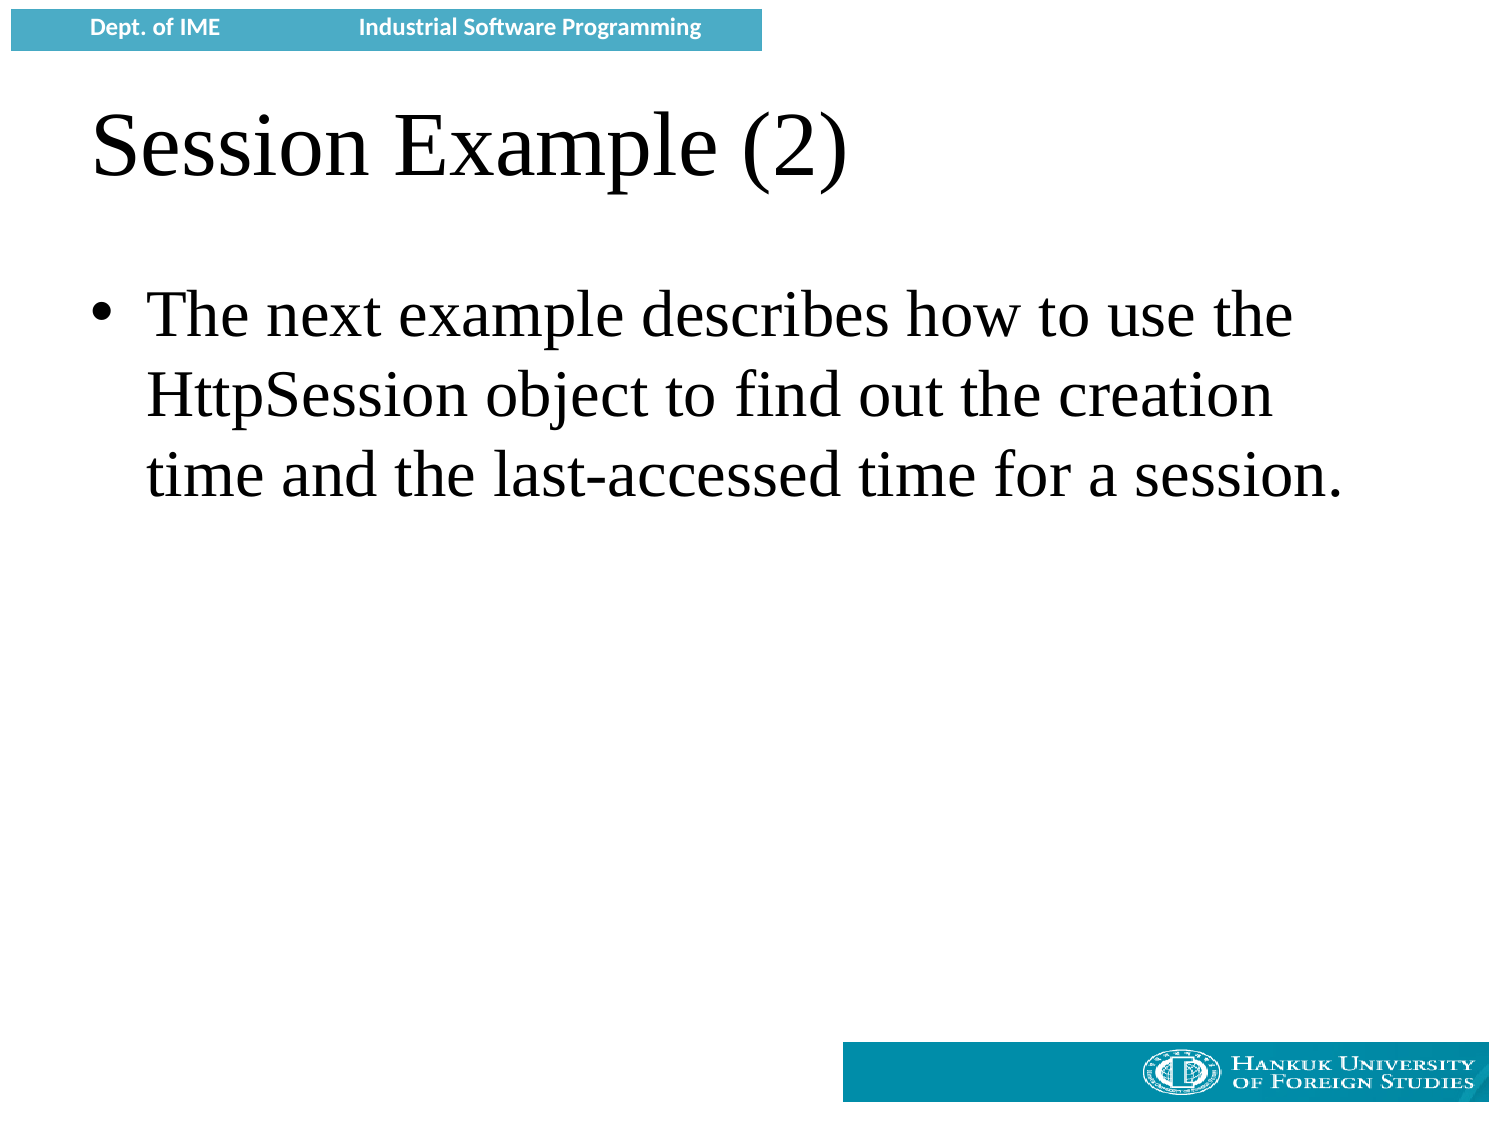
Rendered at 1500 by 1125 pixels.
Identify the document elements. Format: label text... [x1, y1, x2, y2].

picture [843, 1042, 1489, 1102]
list The next example describes how to use the HttpSession object to find out the creation time and the last-accessed time for a session. [75, 262, 1425, 1005]
title Session Example (2) [75, 45, 1425, 233]
